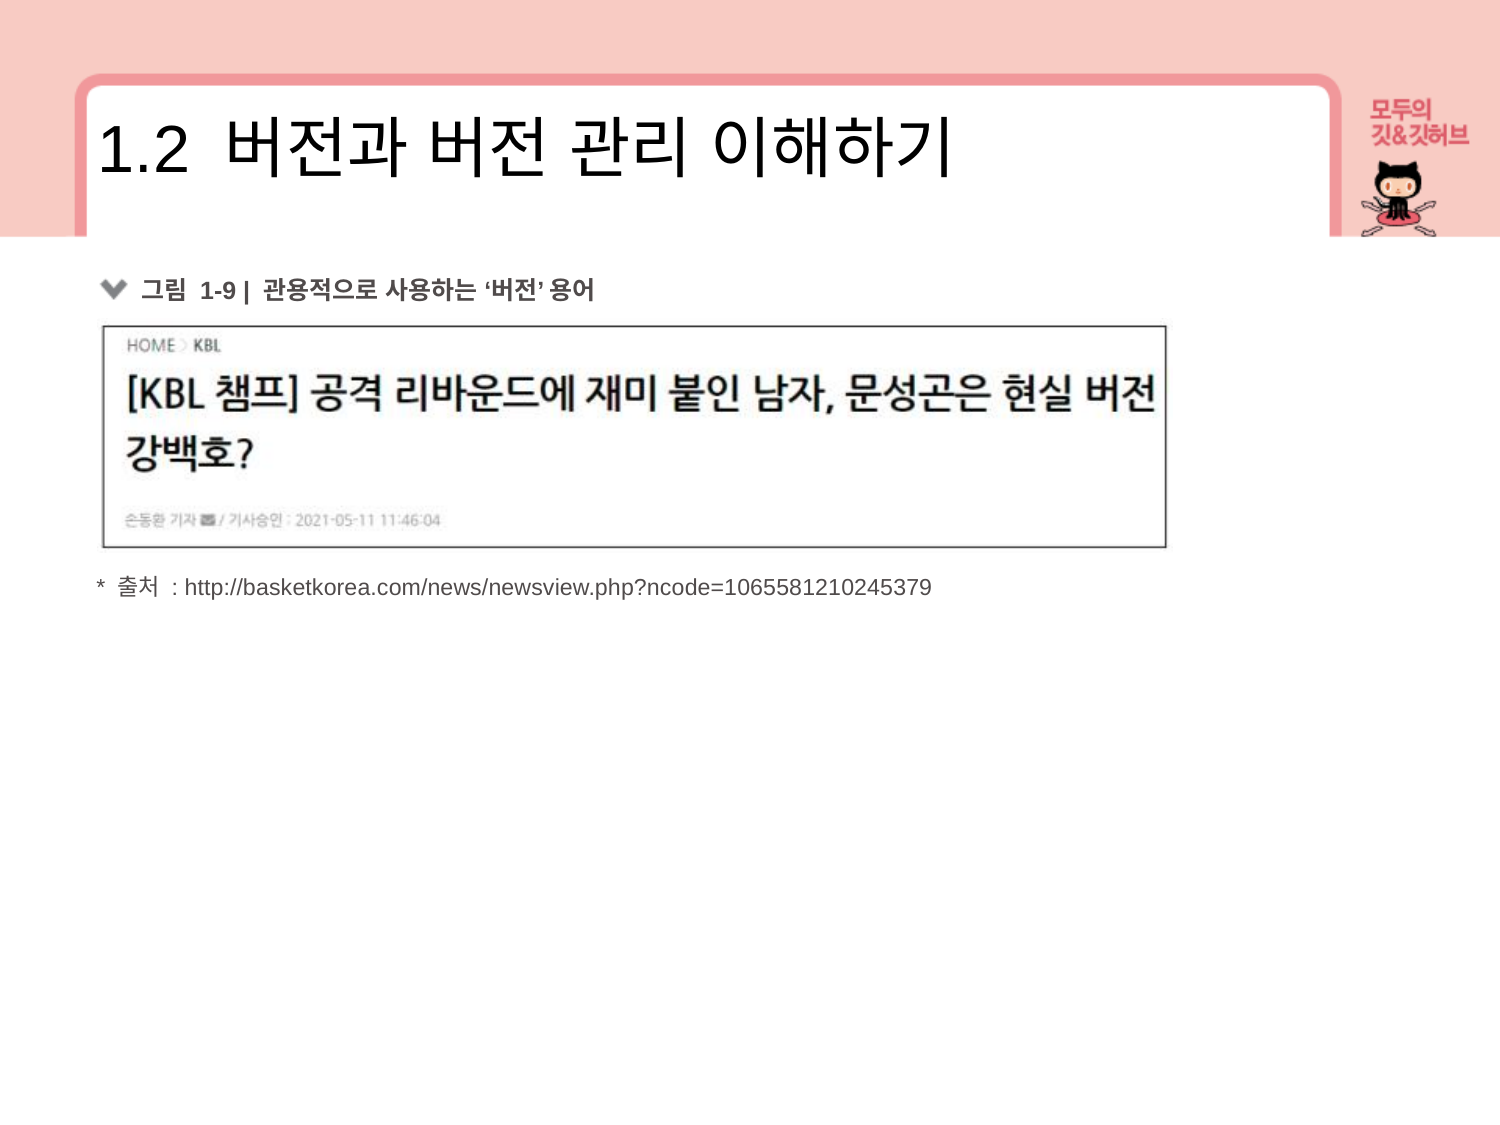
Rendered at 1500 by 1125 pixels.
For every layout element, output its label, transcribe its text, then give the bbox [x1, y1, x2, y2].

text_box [97, 264, 1374, 311]
text_box * 출처 : http://basketkorea.com/news/newsview.php?ncode=1065581210245379 [30, 562, 1138, 609]
picture [0, 0, 1500, 1125]
text_box 1.2 버전과 버전 관리 이해하기 [82, 61, 1413, 193]
